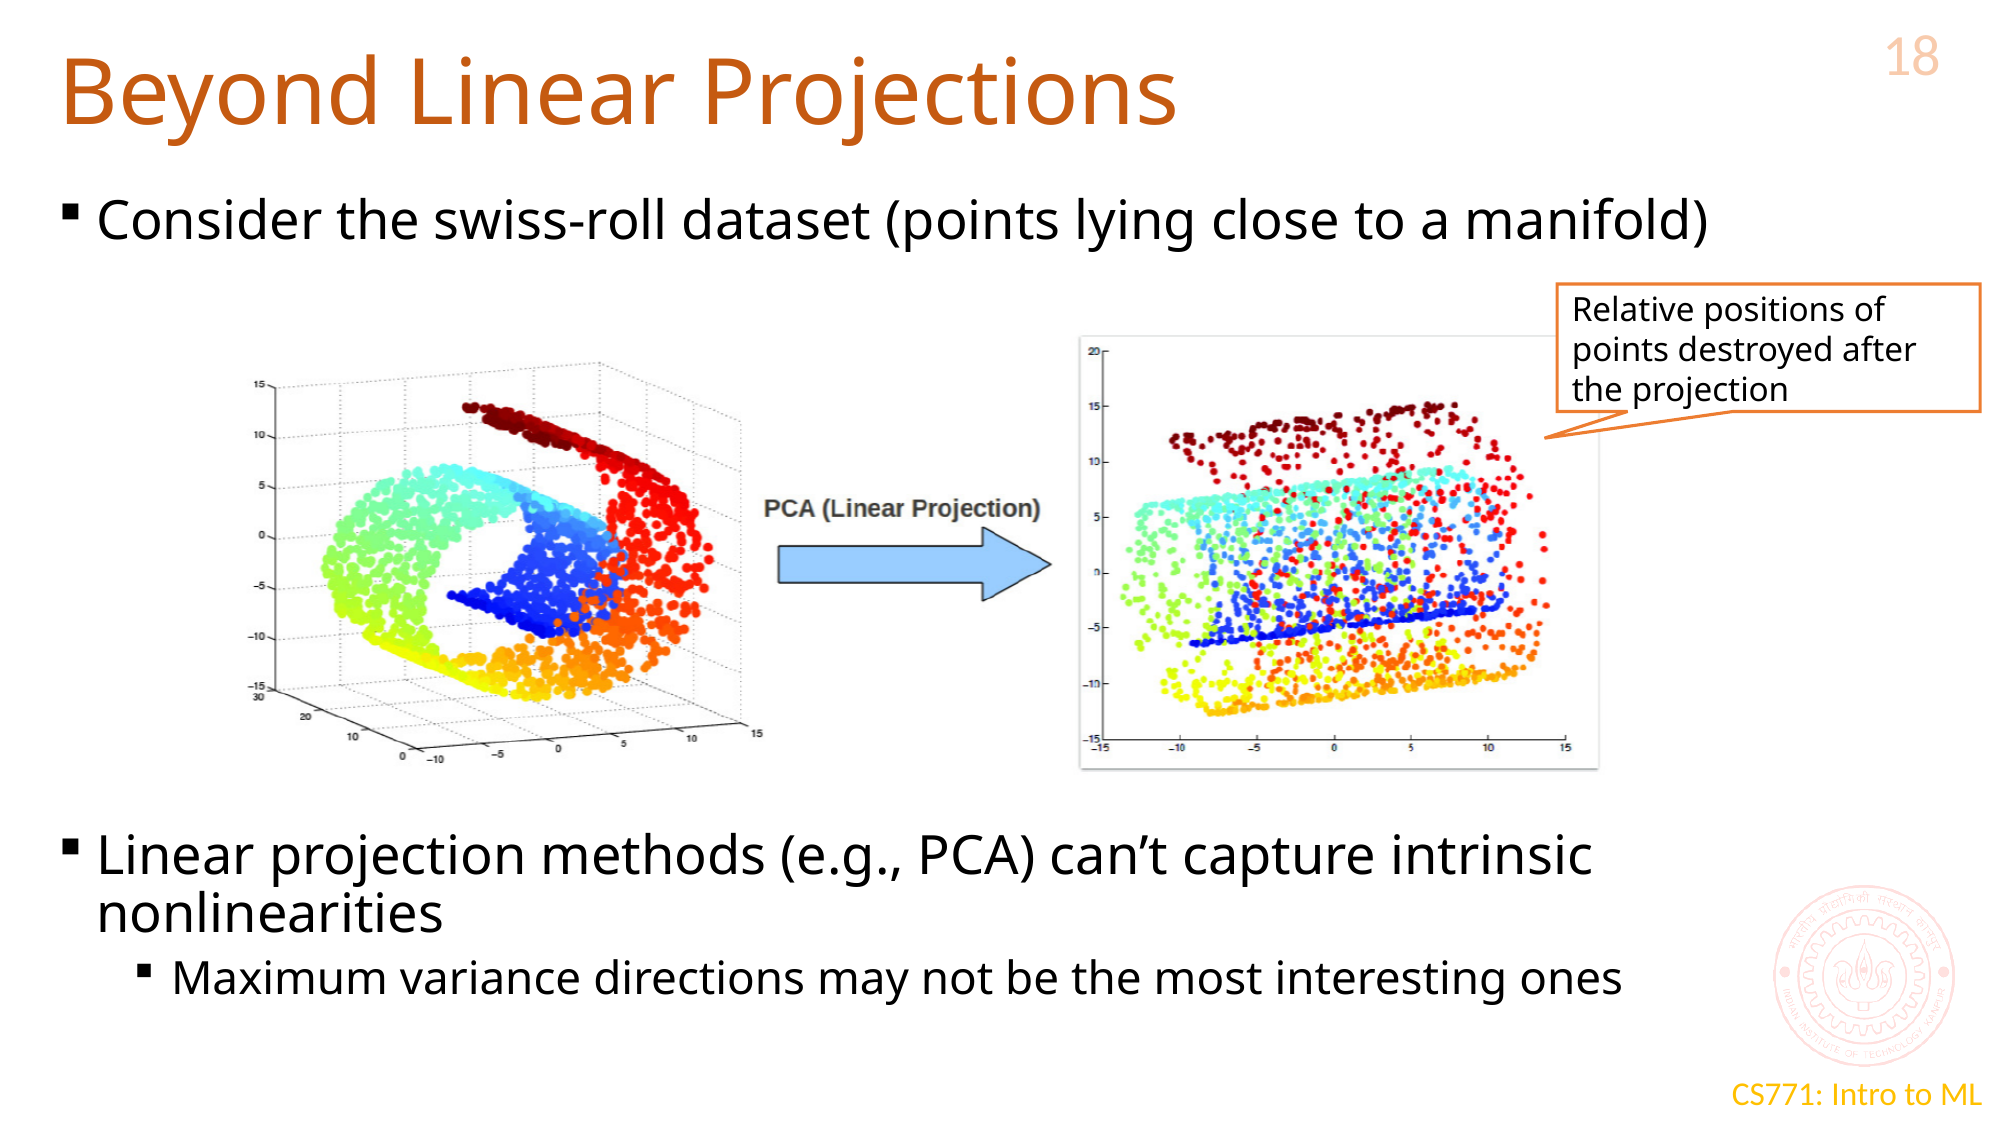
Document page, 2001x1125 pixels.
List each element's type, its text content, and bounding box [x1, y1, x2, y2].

picture [231, 312, 1620, 813]
title Beyond Linear Projections [43, 27, 1970, 163]
text_box Relative positions of points destroyed after the projection [1556, 283, 1982, 429]
list Consider the swiss-roll dataset (points lying close to a manifold) Linear projection methods (e.g., PCA) can’t capture intrinsic nonlinearities Maximum variance directions may not be the most interesting ones [43, 185, 1970, 1098]
slide_number 18 [1857, 22, 1957, 83]
